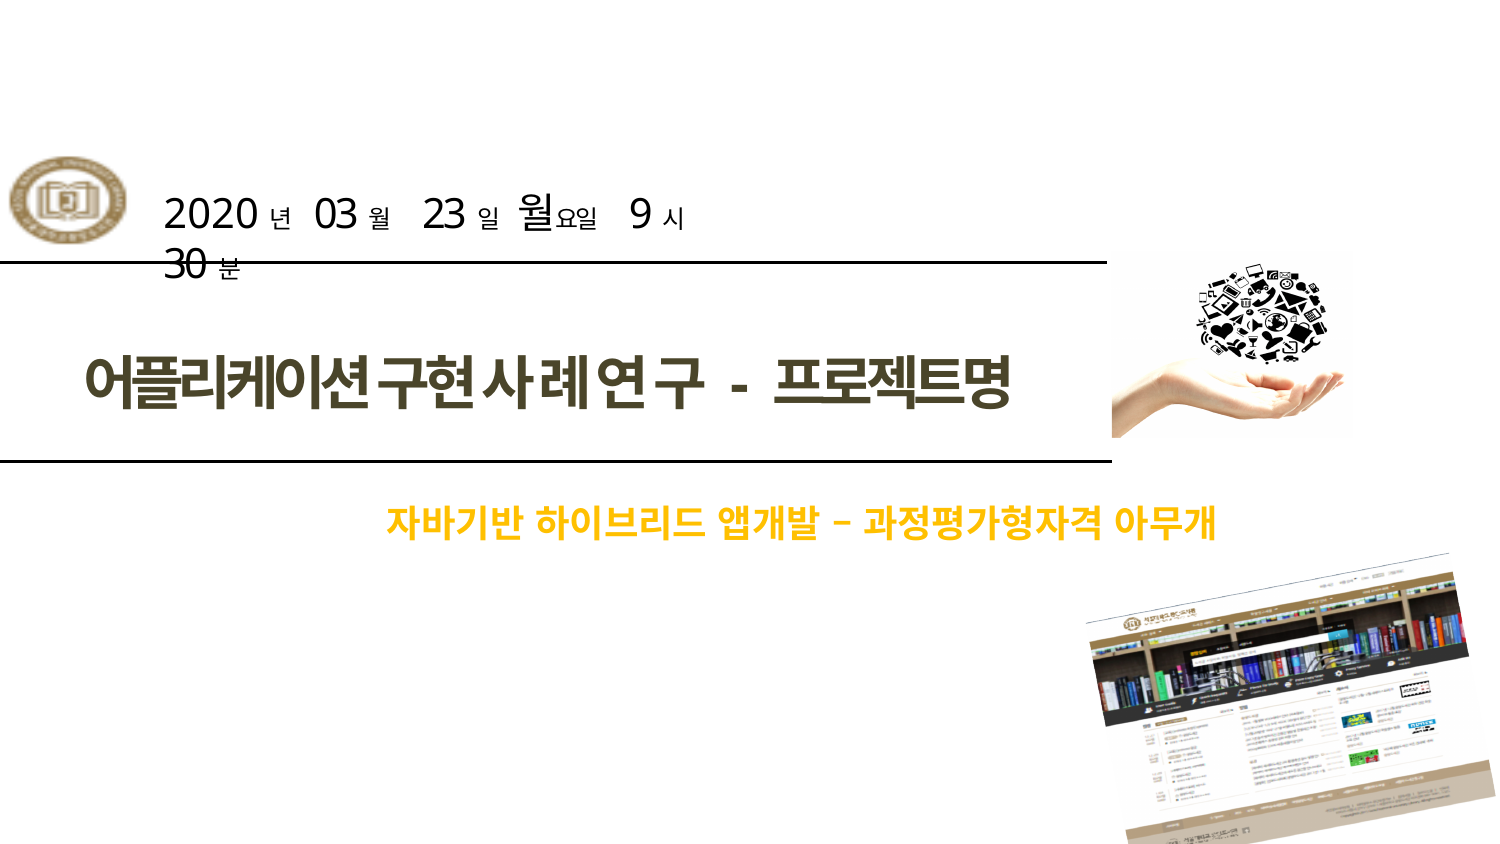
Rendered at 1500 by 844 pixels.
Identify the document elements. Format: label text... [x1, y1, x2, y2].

text_box 어플리케이션 구현 사 례 연 구 - 프로젝트명 [68, 338, 1030, 424]
text_box 자바기반 하이브리드 앱개발 – 과정평가형자격 아무개 [371, 492, 1329, 553]
picture [1111, 251, 1353, 438]
text_box 2020년 03월 23일 월요일 9시 30분 [148, 178, 727, 261]
picture [1086, 553, 1495, 844]
text_box 2020년 03월 23일 월요일 9시 30분 [148, 271, 727, 294]
picture [1, 144, 138, 252]
